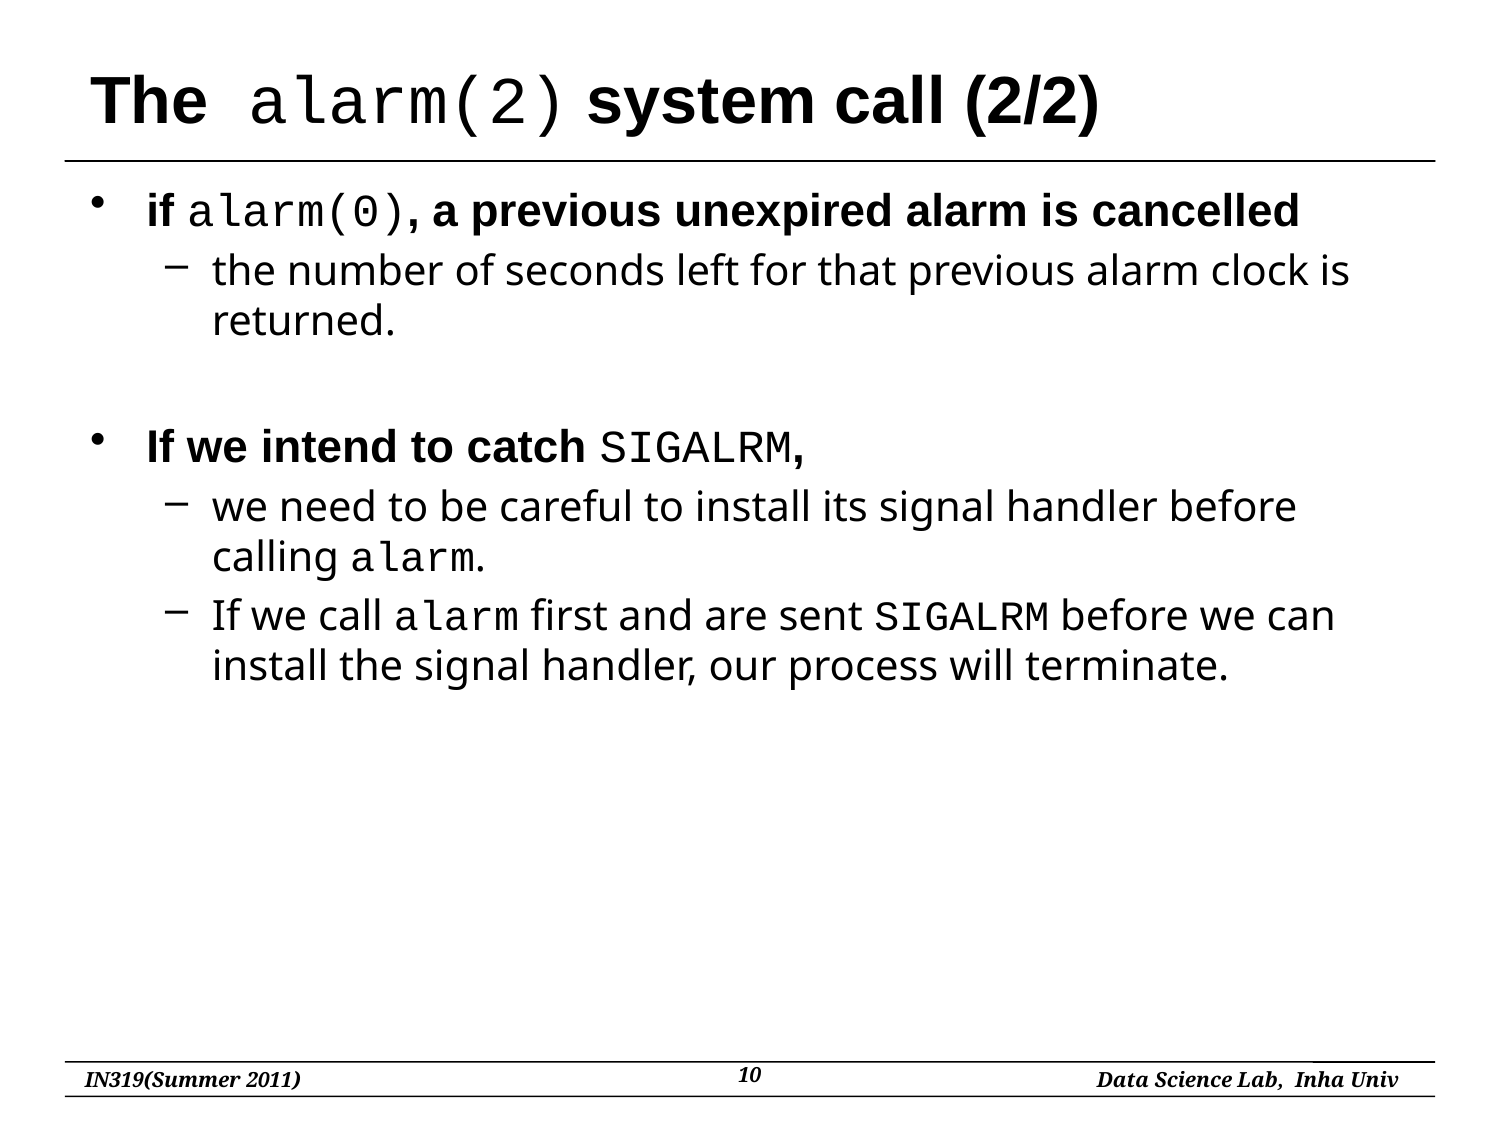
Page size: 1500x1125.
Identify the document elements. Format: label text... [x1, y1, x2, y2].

title The alarm(2) system call (2/2) [74, 44, 1426, 150]
list if alarm(0), a previous unexpired alarm is cancelled the number of seconds left for that previous alarm clock is returned. If we intend to catch SIGALRM, we need to be careful to install its signal handler before calling alarm. If we call alarm first and are sent SIGALRM before we can install the signal handler, our process will terminate. [74, 172, 1426, 1006]
slide_number 10 [574, 1054, 925, 1102]
